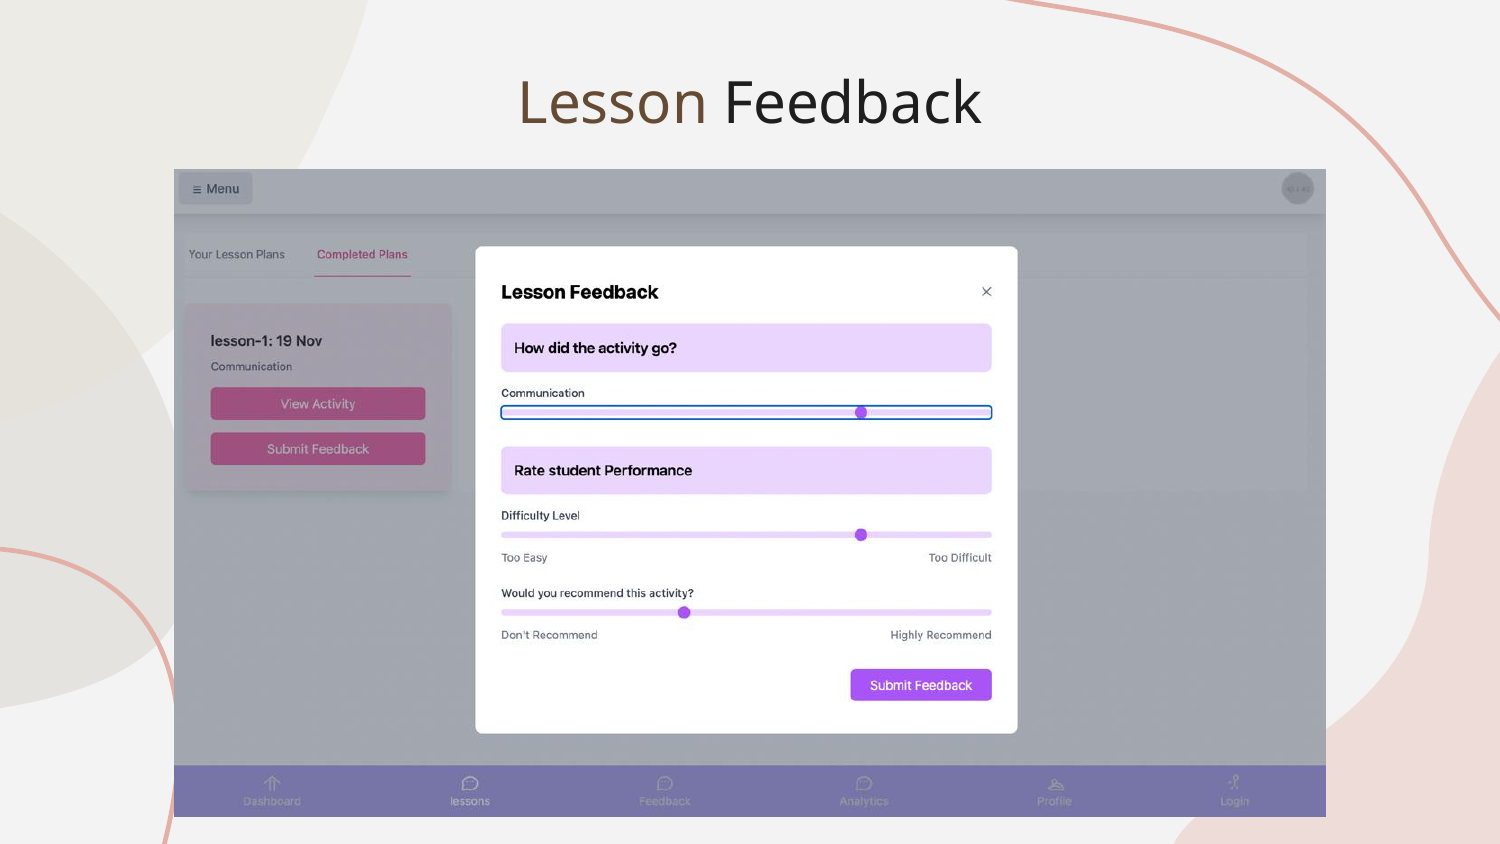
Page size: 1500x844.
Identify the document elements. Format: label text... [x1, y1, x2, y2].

title Lesson Feedback [118, 52, 1382, 147]
picture [174, 169, 1326, 818]
